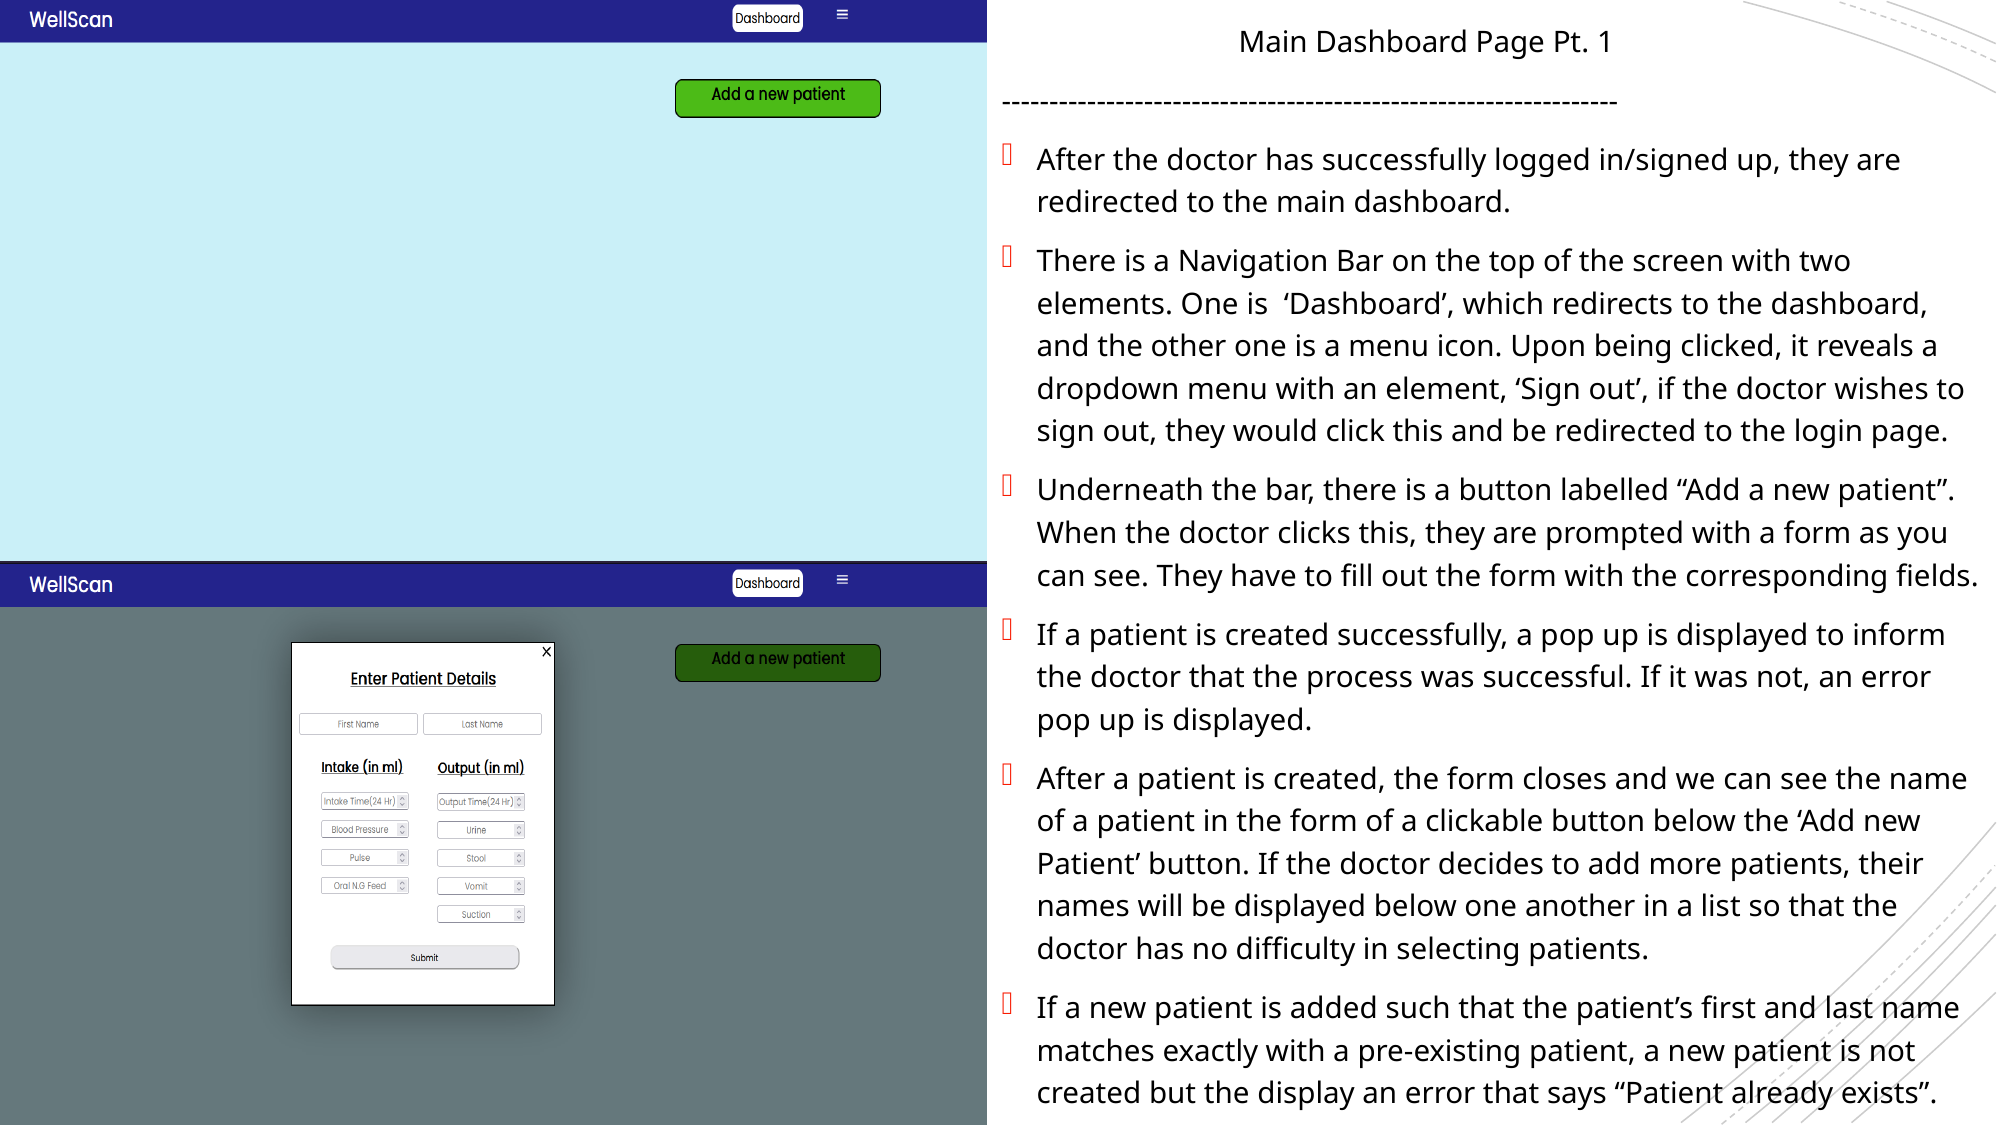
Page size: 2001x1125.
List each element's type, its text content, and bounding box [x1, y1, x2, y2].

list Main Dashboard Page Pt. 1 ----------------------------------------------------------------- After the doctor has successfully logged in/signed up, they are redirected to the main dashboard. There is a Navigation Bar on the top of the screen with two elements. One is ‘Dashboard’, which redirects to the dashboard, and the other one is a menu icon. Upon being clicked, it reveals a dropdown menu with an element, ‘Sign out’, if the doctor wishes to sign out, they would click this and be redirected to the login page. Underneath the bar, there is a button labelled “Add a new patient”. When the doctor clicks this, they are prompted with a form as you can see. They have to fill out the form with the corresponding fields. If a patient is created successfully, a pop up is displayed to inform the doctor that the process was successful. If it was not, an error pop up is displayed. After a patient is created, the form closes and we can see the name of a patient in the form of a clickable button below the ‘Add new Patient’ button. If the doctor decides to add more patients, their names will be displayed below one another in a list so that the doctor has no difficulty in selecting patients. If a new patient is added such that the patient’s first and last name matches exactly with a pre-existing patient, a new patient is not created but the display an error that says “Patient already exists”. [987, 0, 2000, 1125]
picture [0, 0, 987, 1125]
